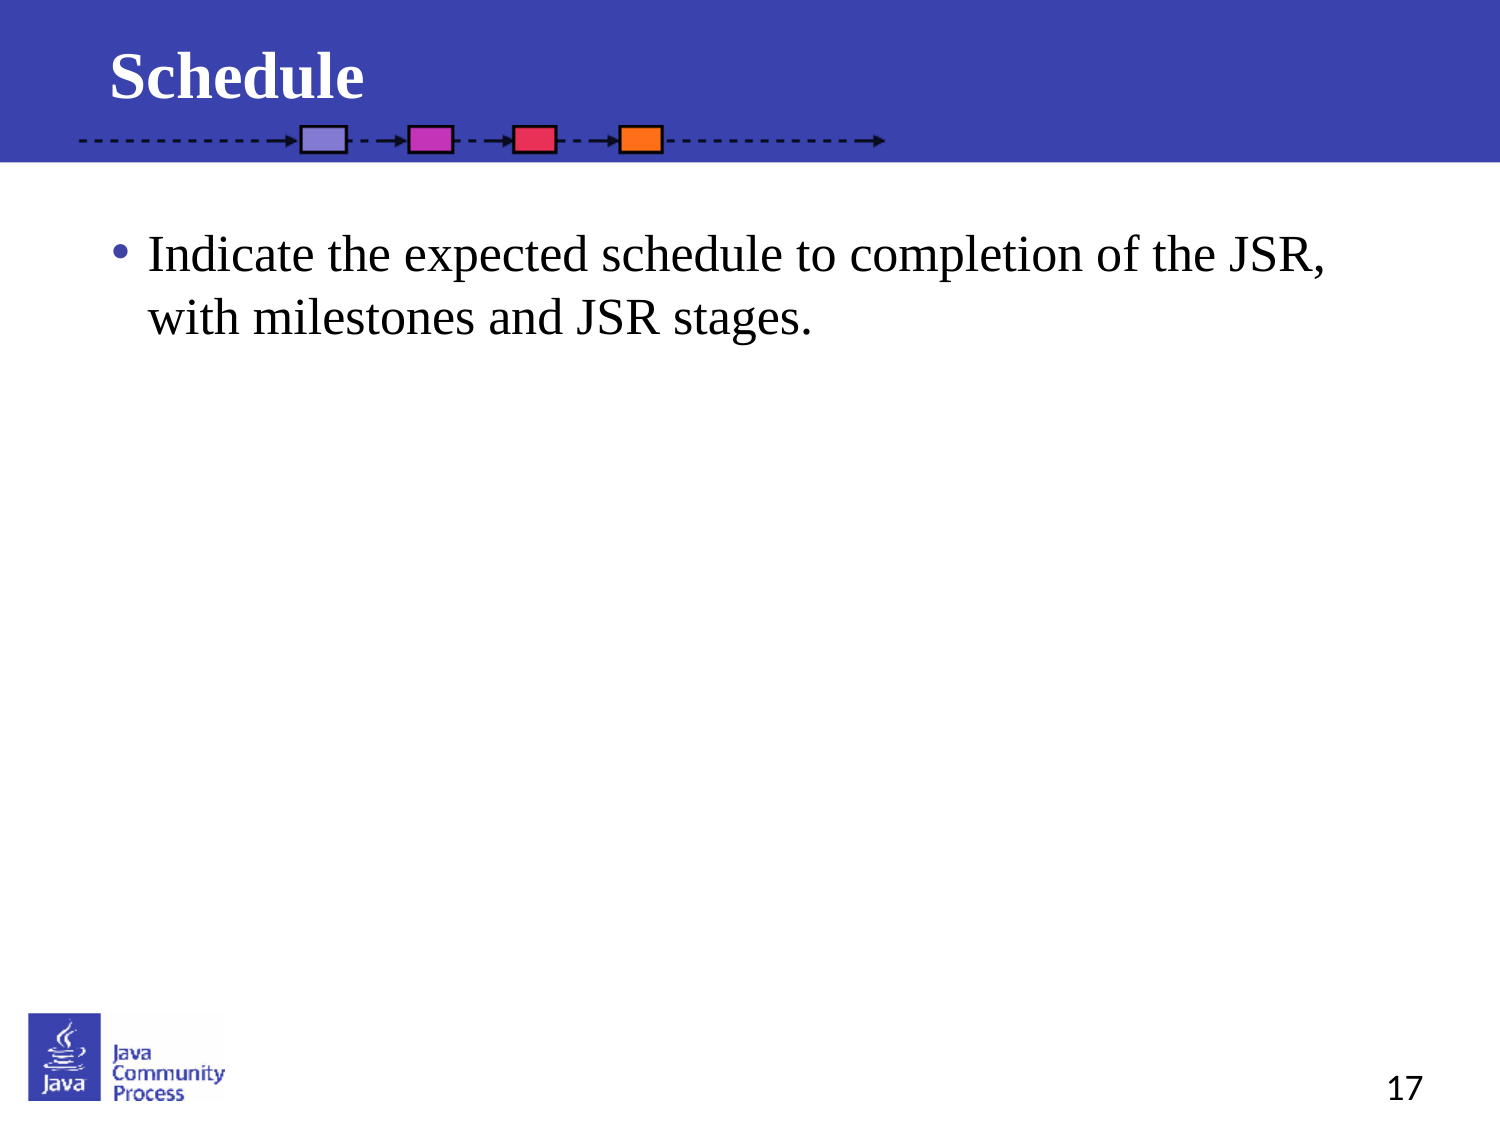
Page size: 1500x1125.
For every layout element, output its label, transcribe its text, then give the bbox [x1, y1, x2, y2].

picture [27, 1012, 225, 1101]
list Indicate the expected schedule to completion of the JSR, with milestones and JSR stages. [109, 219, 1350, 858]
picture [70, 125, 109, 156]
title Schedule [109, 0, 1384, 166]
